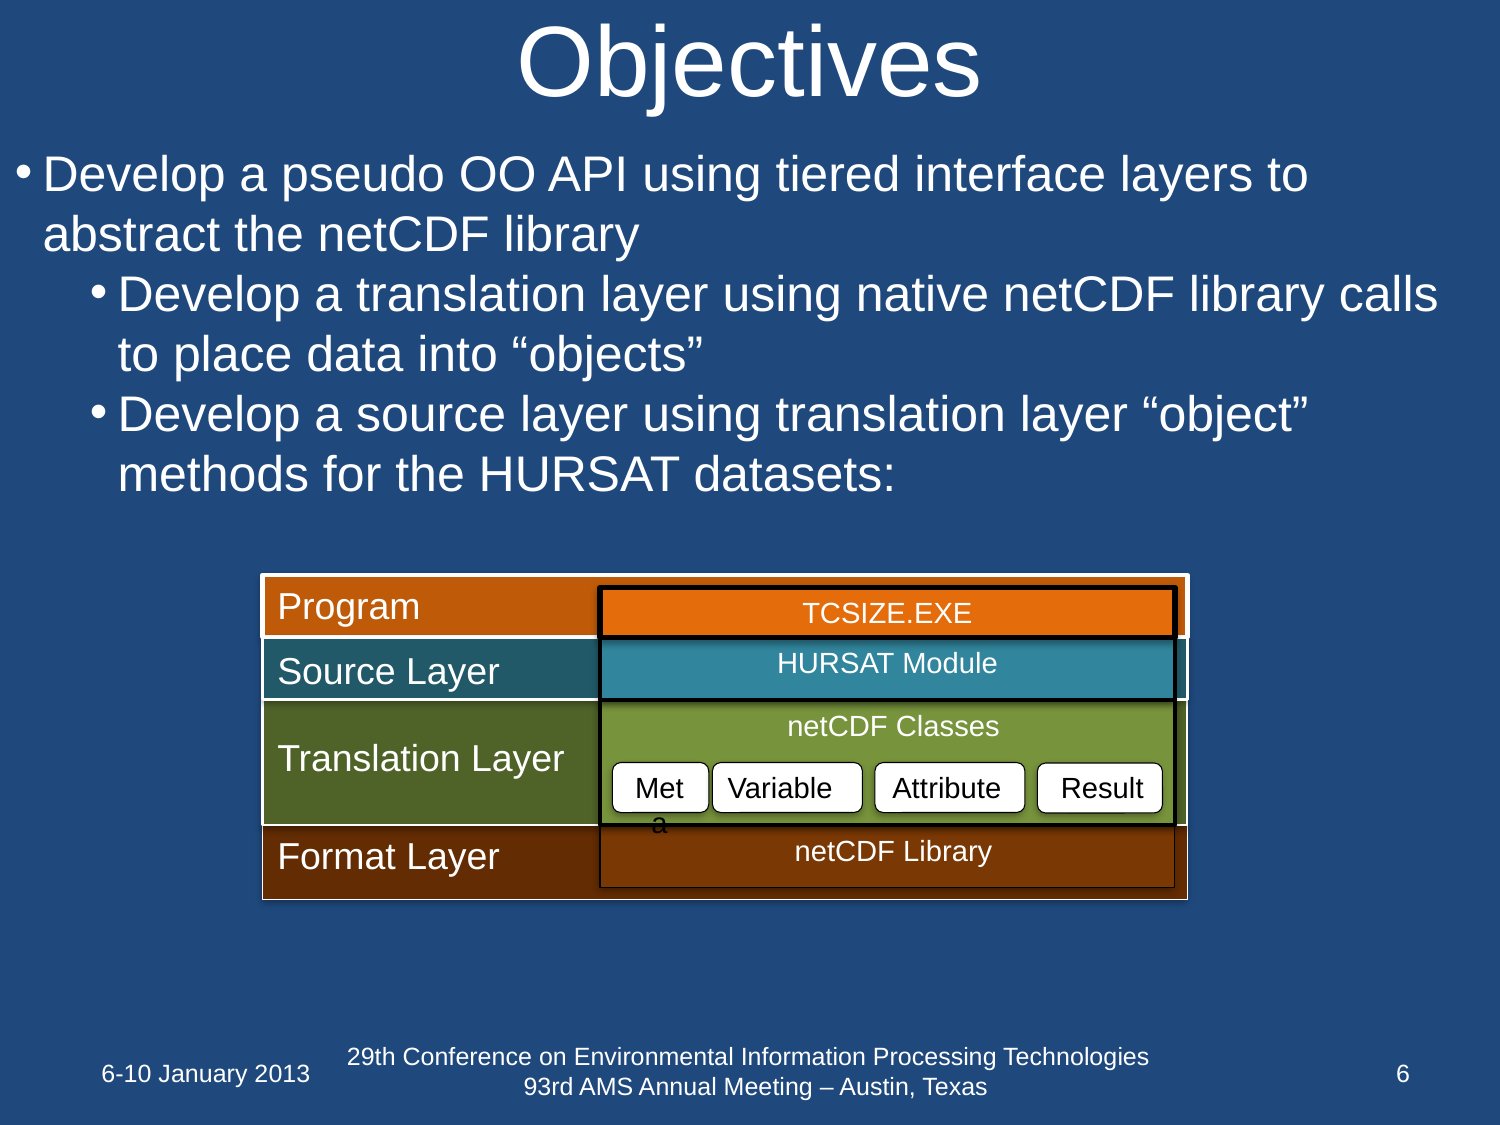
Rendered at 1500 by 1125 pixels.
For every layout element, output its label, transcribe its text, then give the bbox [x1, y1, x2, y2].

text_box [262, 574, 1188, 901]
footer 29th Conference on Environmental Information Processing Technologies 93rd AMS Annual Meeting – Austin, Texas [287, 1037, 1225, 1103]
text_box Develop a pseudo OO API using tiered interface layers to abstract the netCDF library Develop a translation layer using native netCDF library calls to place data into “objects” Develop a source layer using translation layer “object” methods for the HURSAT datasets: [0, 133, 1500, 569]
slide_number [75, 1042, 287, 1103]
slide_number 5 [1074, 1042, 1425, 1103]
text_box Objectives [0, 0, 1500, 113]
